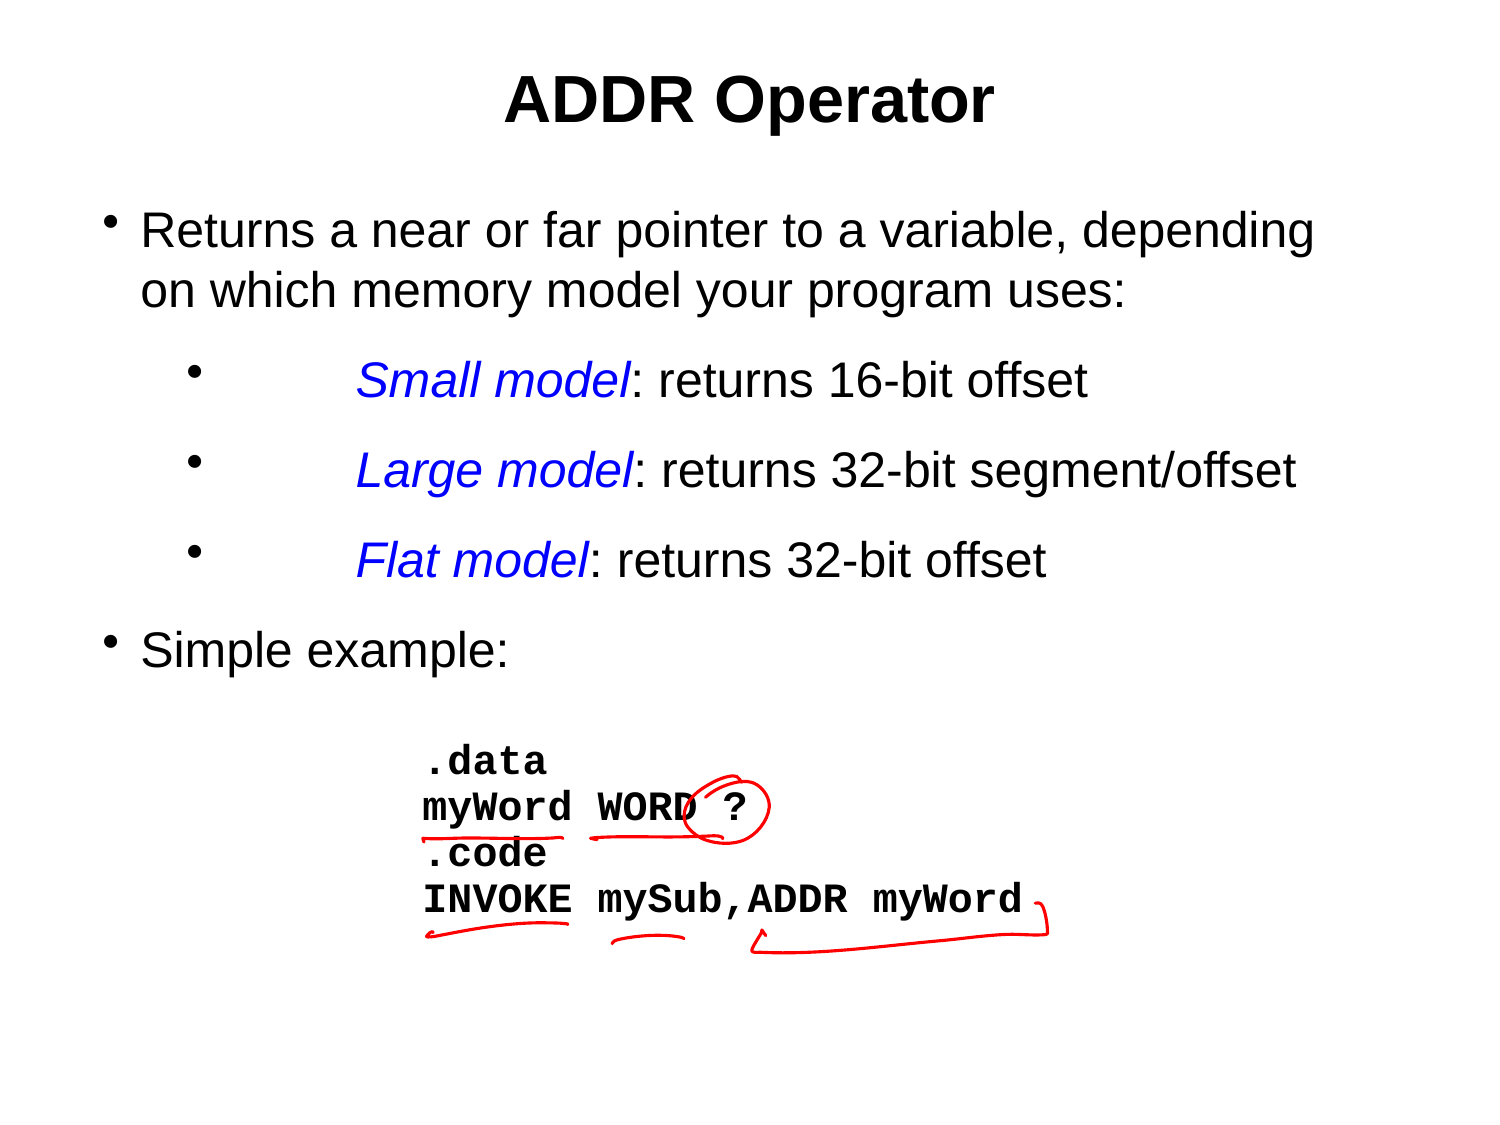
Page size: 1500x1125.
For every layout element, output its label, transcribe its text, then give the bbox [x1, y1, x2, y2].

title ADDR Operator [75, 24, 1425, 168]
text_box Returns a near or far pointer to a variable, depending on which memory model your program uses: Small model: returns 16-bit offset Large model: returns 32-bit segment/offset Flat model: returns 32-bit offset Simple example: [87, 174, 1400, 700]
text_box .data myWord WORD ? .code INVOKE mySub,ADDR myWord [399, 724, 1088, 963]
